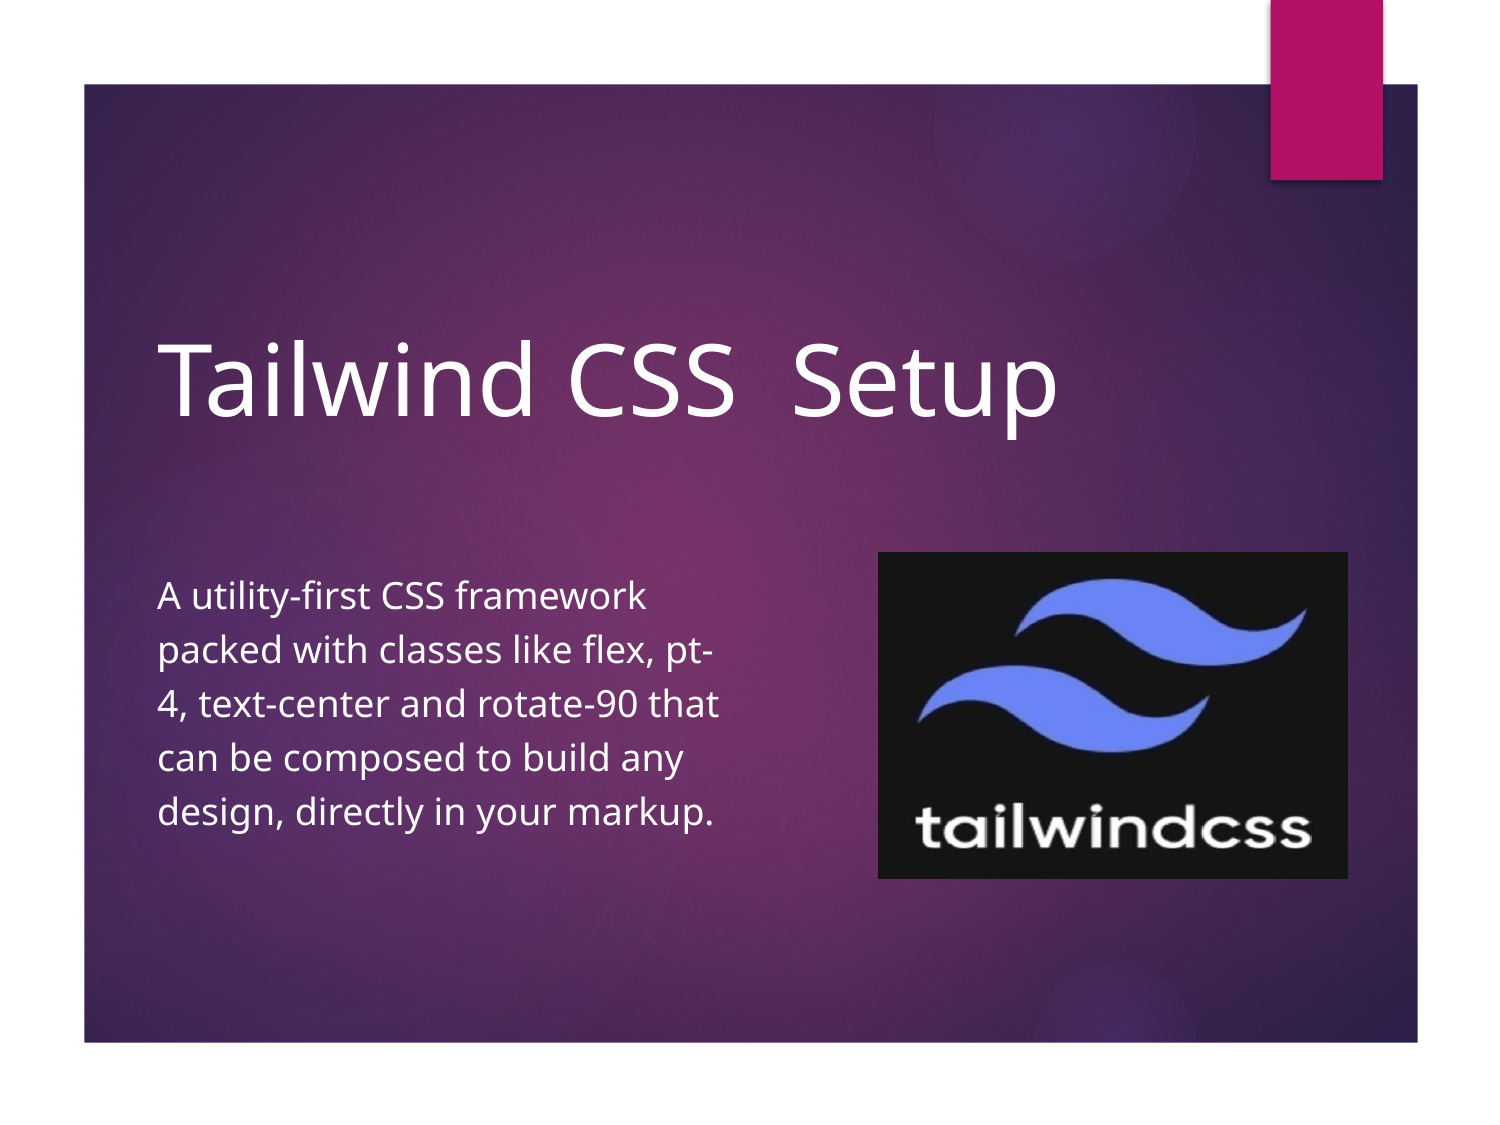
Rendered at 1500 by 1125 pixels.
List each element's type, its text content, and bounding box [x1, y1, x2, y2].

title Tailwind CSS Setup [142, 286, 1113, 444]
picture [878, 552, 1348, 879]
subtitle A utility-first CSS framework packed with classes like flex, pt-4, text-center and rotate-90 that can be composed to build any design, directly in your markup. [142, 555, 769, 879]
